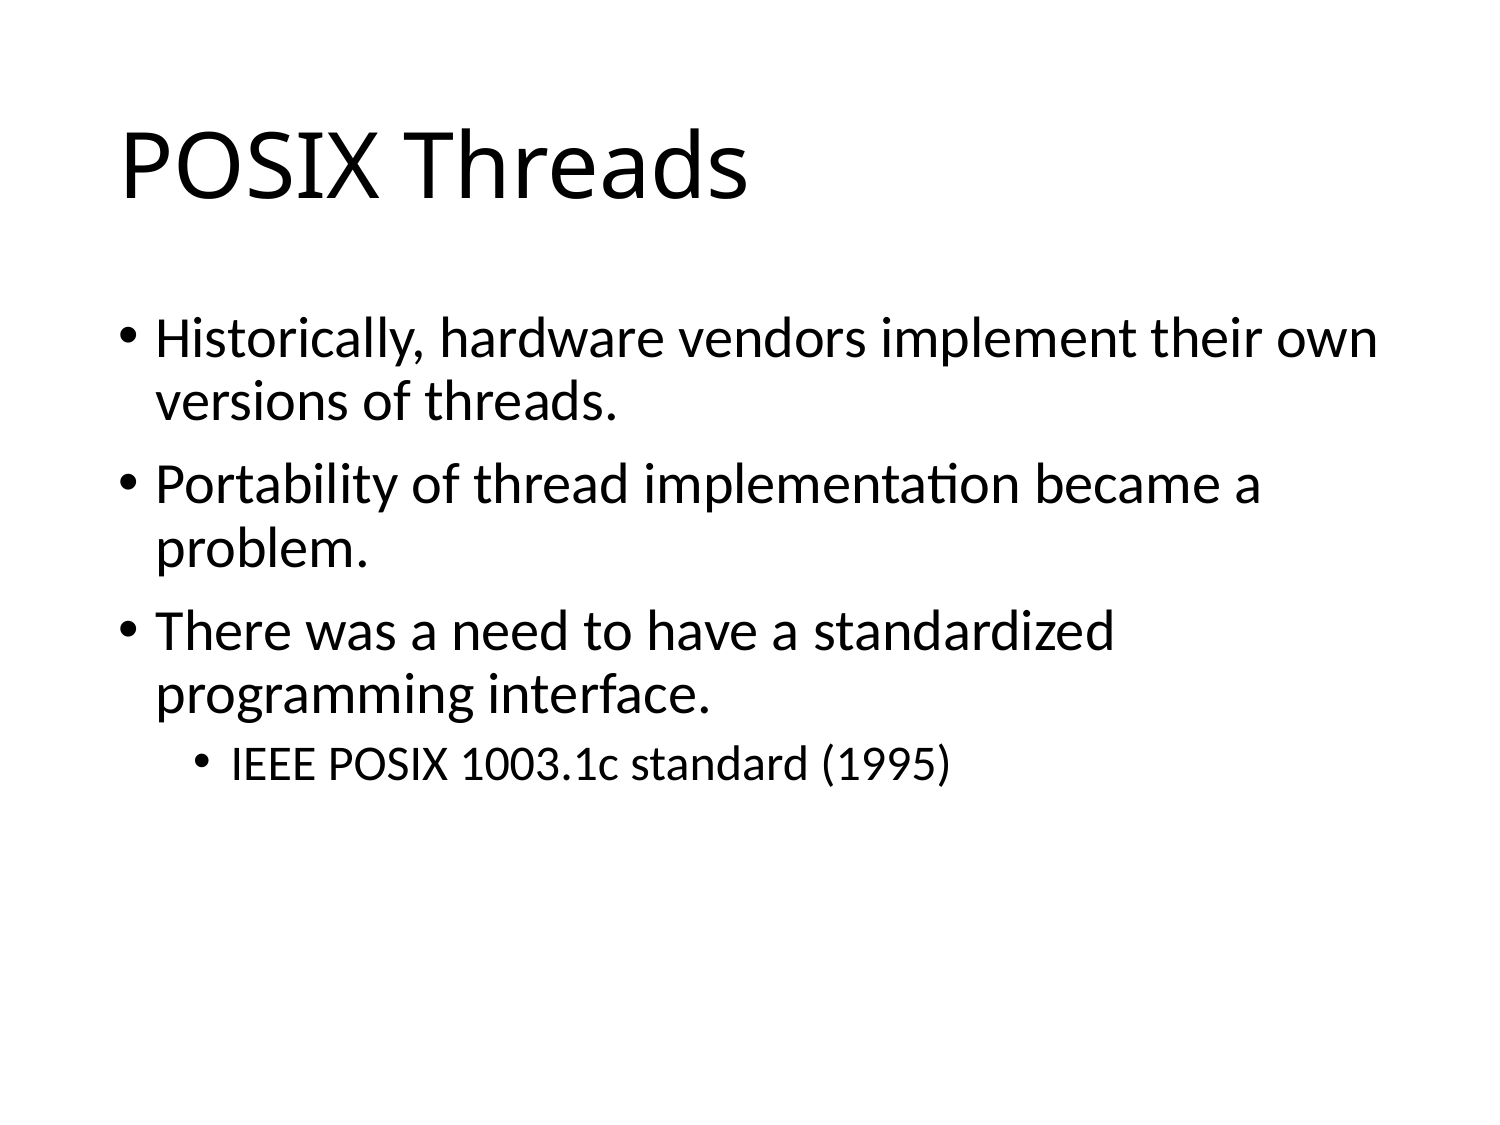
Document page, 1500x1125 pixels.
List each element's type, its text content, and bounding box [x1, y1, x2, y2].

title POSIX Threads [103, 59, 1397, 278]
list Historically, hardware vendors implement their own versions of threads. Portability of thread implementation became a problem. There was a need to have a standardized programming interface. IEEE POSIX 1003.1c standard (1995) [103, 299, 1397, 1014]
